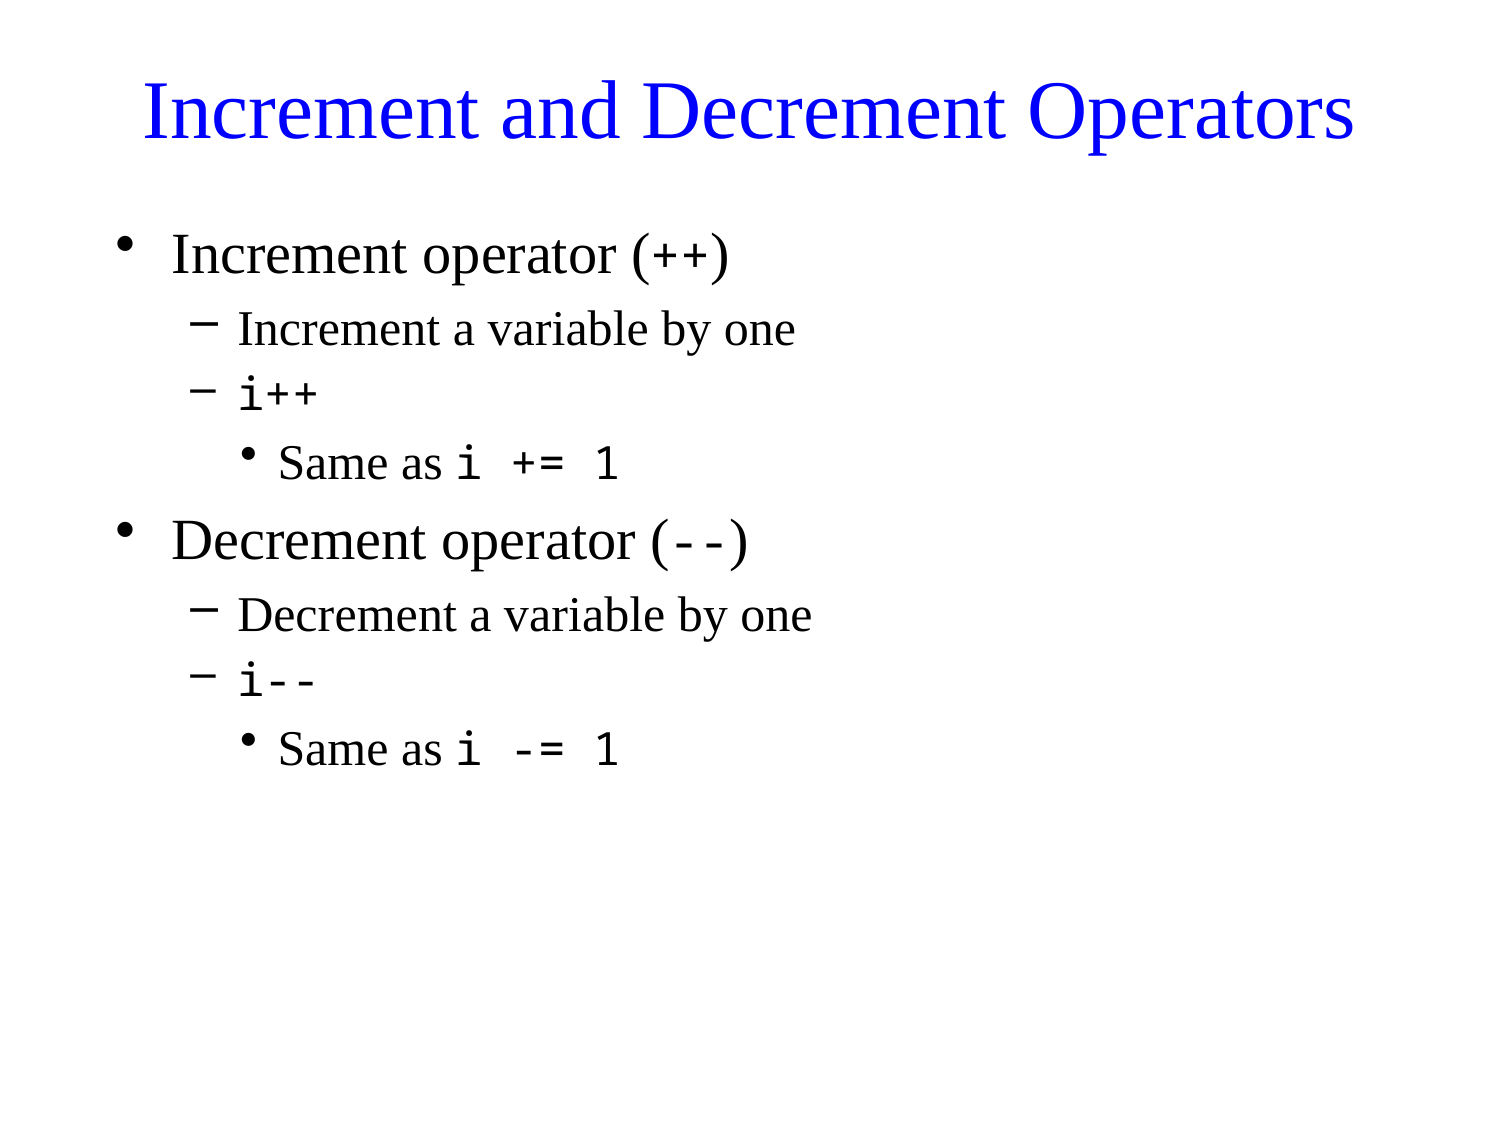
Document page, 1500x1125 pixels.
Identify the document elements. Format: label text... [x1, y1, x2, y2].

title Increment and Decrement Operators [100, 30, 1400, 179]
list Increment operator (++) Increment a variable by one i++ Same as i += 1 Decrement operator (--) Decrement a variable by one i-- Same as i -= 1 [100, 207, 1400, 1036]
